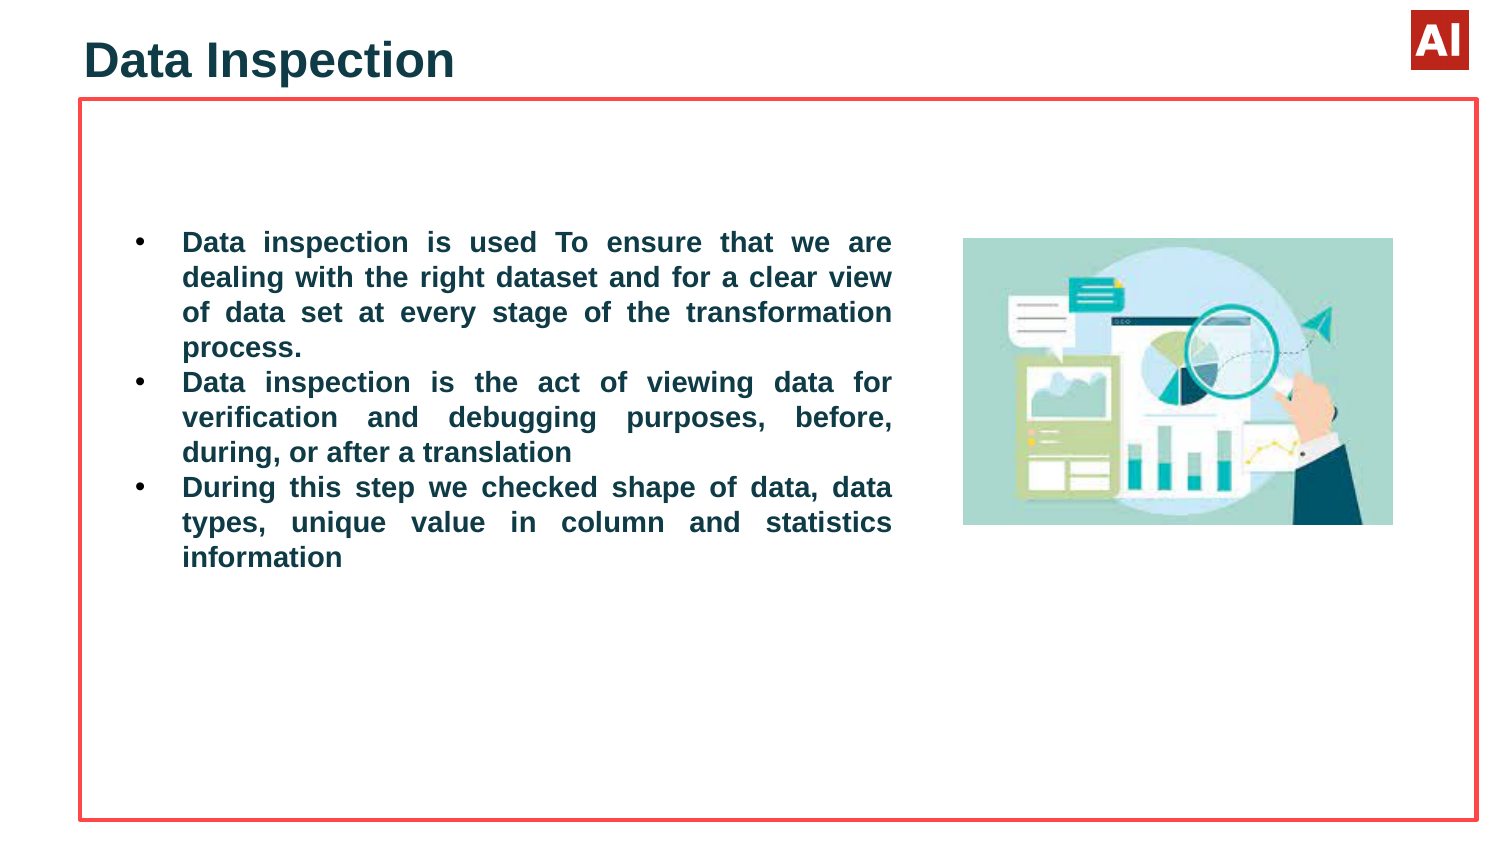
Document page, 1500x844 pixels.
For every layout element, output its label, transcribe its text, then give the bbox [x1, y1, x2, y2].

text_box Data Inspection [68, 20, 755, 96]
picture [1411, 10, 1469, 70]
title [51, 83, 1449, 705]
text_box Data inspection is used To ensure that we are dealing with the right dataset and for a clear view of data set at every stage of the transformation process. Data inspection is the act of viewing data for verification and debugging purposes, before, during, or after a translation During this step we checked shape of data, data types, unique value in column and statistics information [120, 216, 908, 581]
text_box [78, 97, 1479, 822]
picture [962, 238, 1394, 525]
